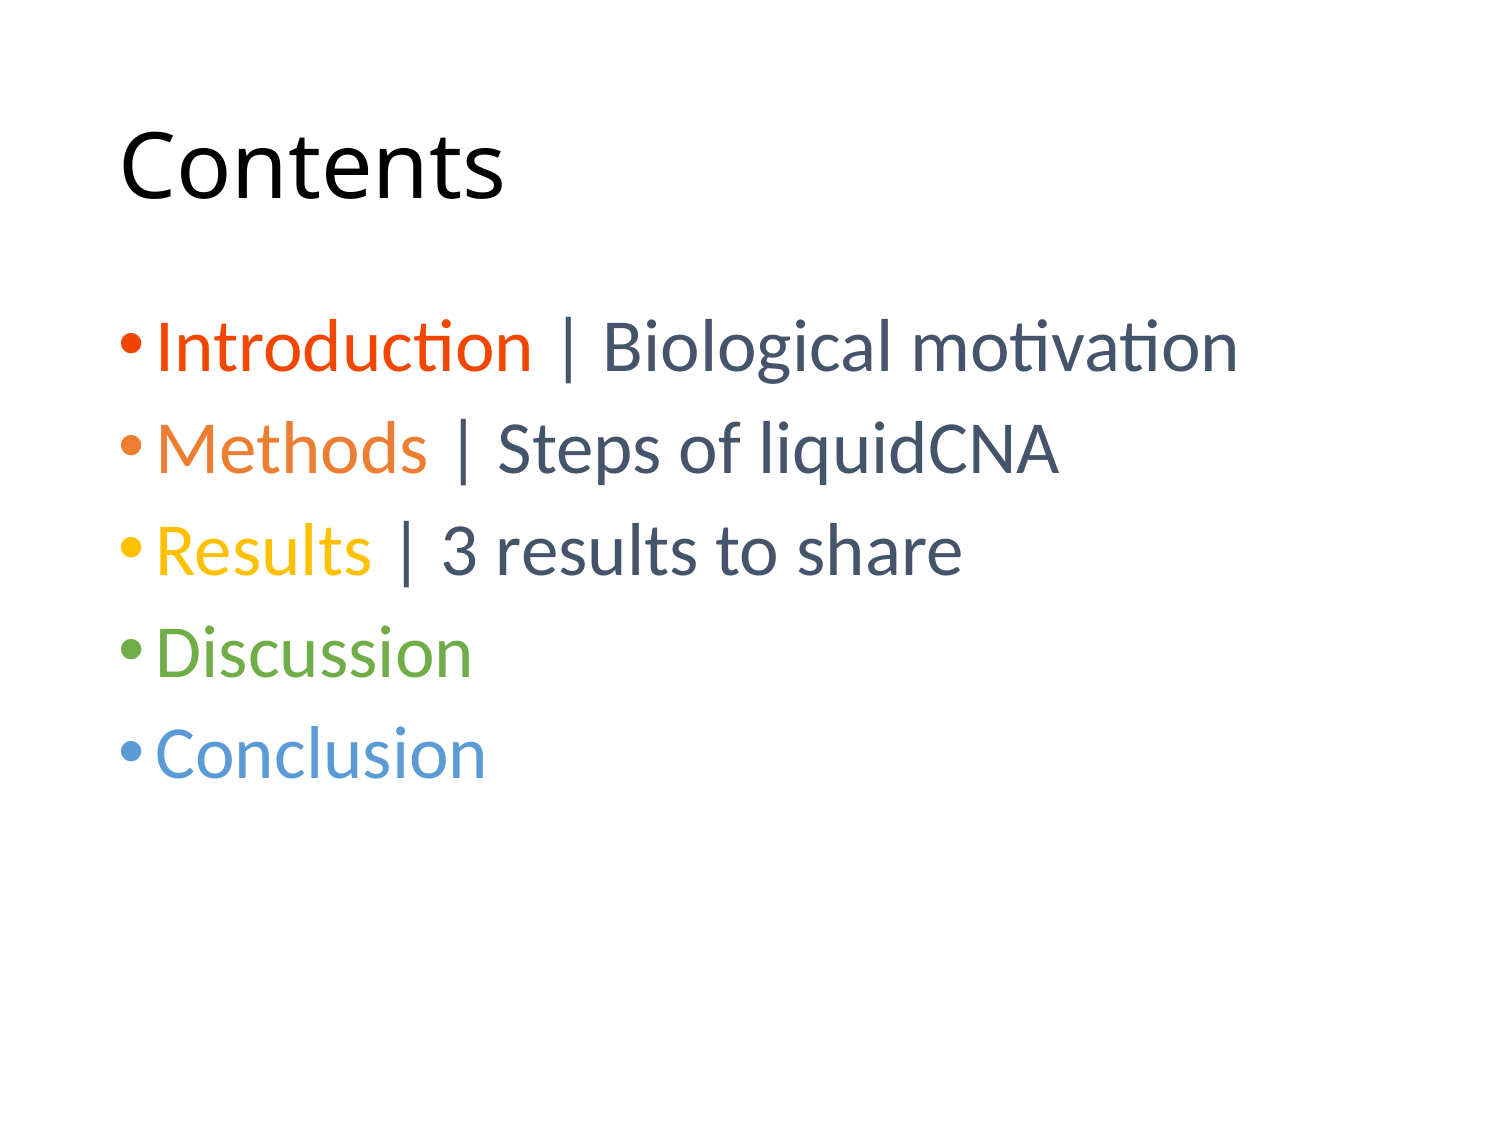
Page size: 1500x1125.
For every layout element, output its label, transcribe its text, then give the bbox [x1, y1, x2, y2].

list Introduction | Biological motivation Methods | Steps of liquidCNA Results | 3 results to share Discussion Conclusion [103, 299, 1397, 1014]
title Contents [103, 59, 1397, 278]
